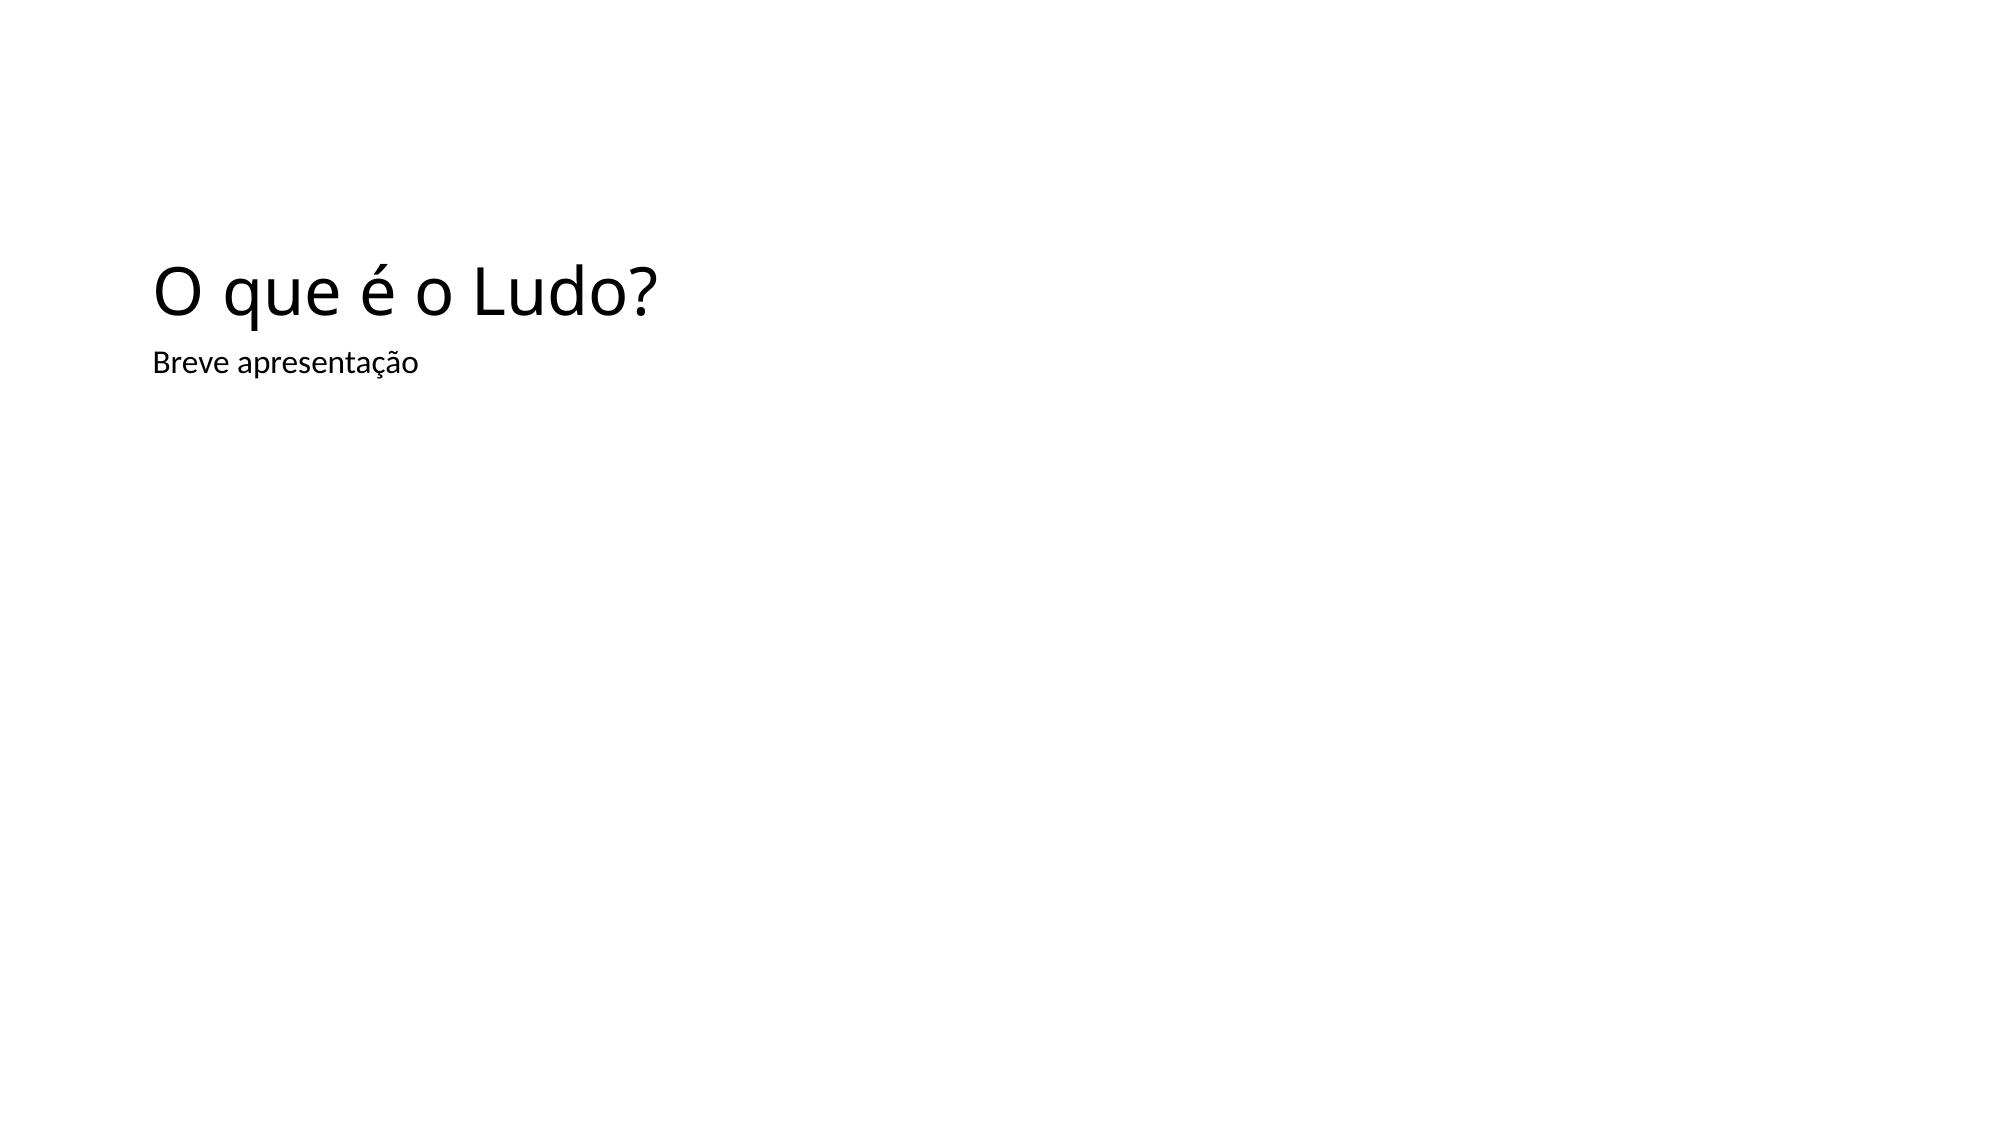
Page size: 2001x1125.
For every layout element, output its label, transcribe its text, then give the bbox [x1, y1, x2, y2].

list Breve apresentação [137, 337, 783, 963]
title O que é o Ludo? [137, 75, 783, 337]
